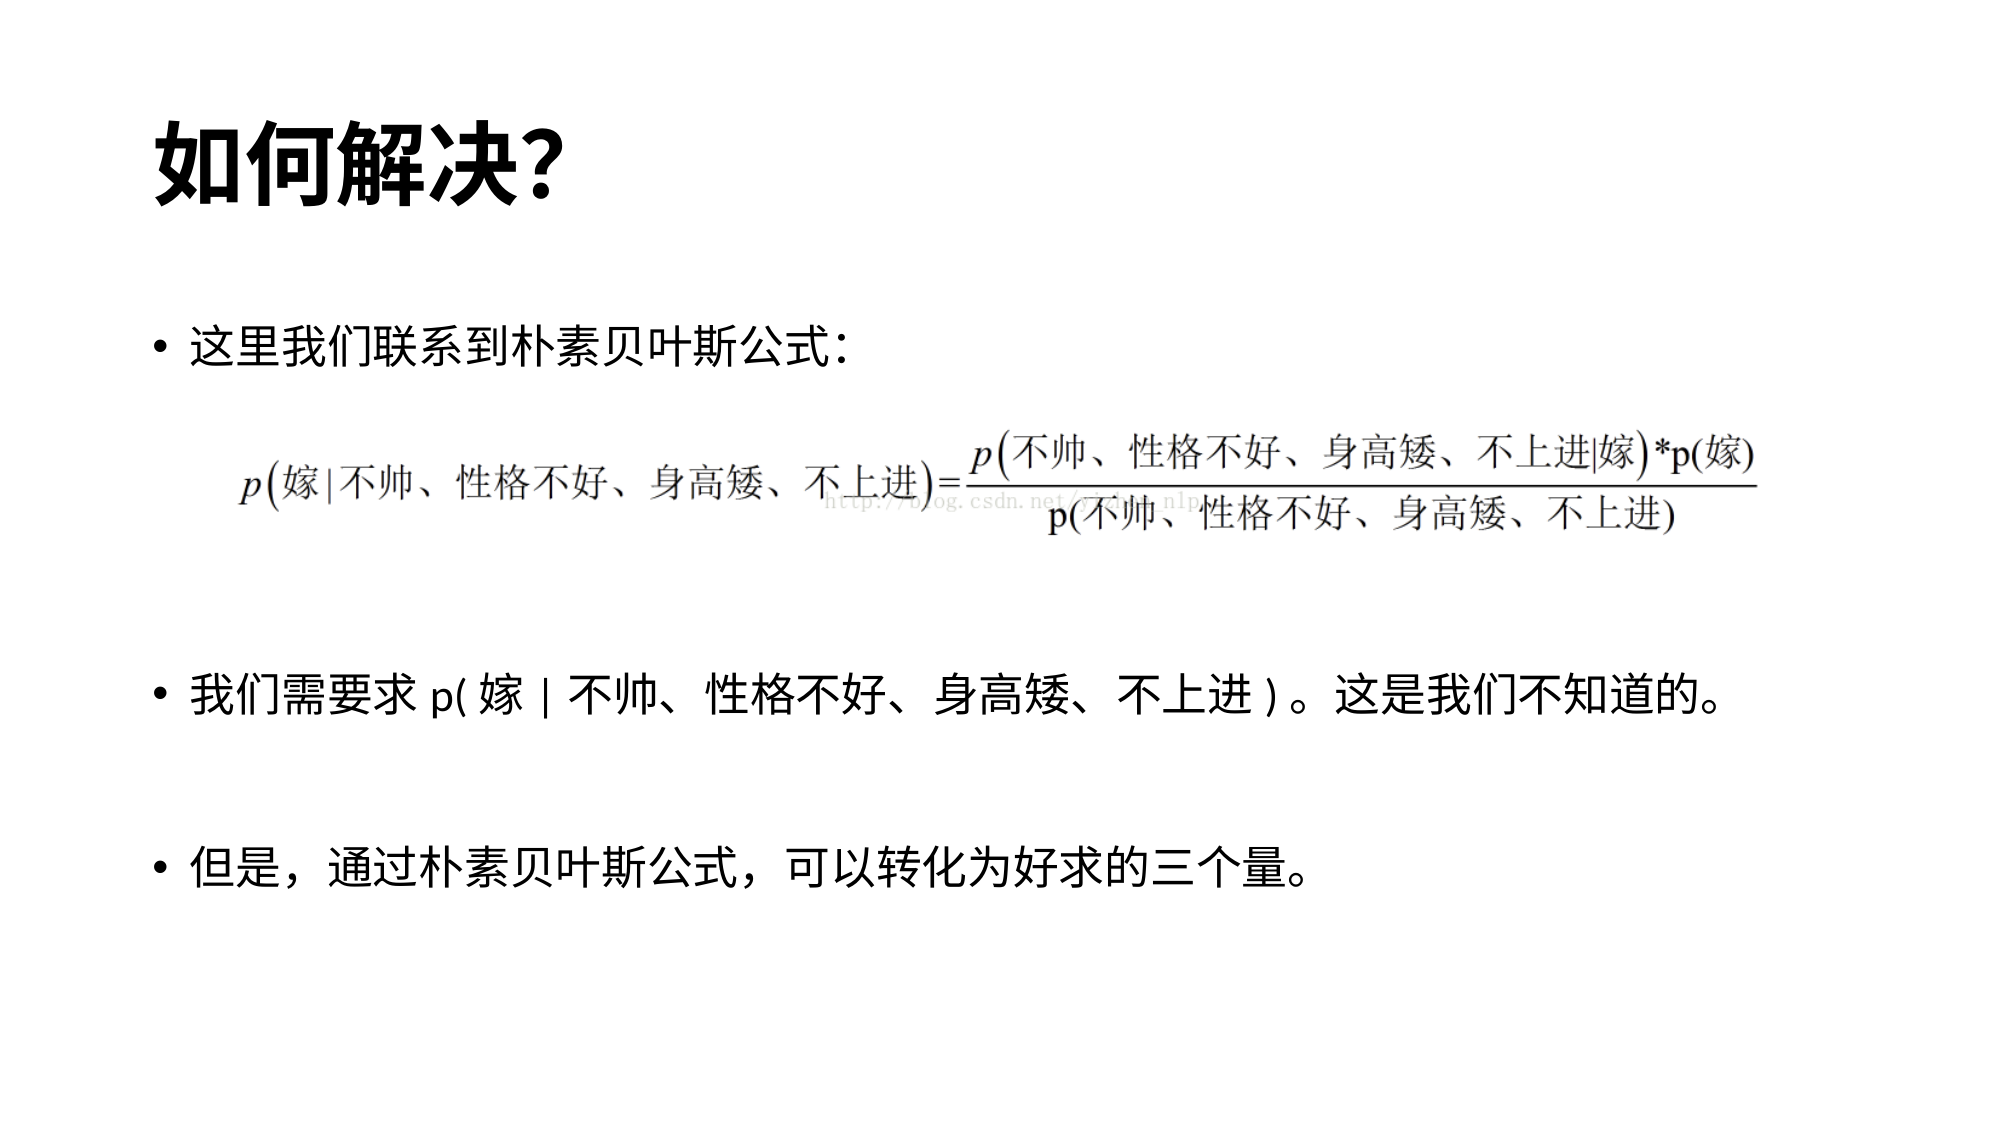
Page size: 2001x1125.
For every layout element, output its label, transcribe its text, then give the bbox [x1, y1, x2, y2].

title 如何解决？ [137, 59, 1863, 278]
list 这里我们联系到朴素贝叶斯公式： 我们需要求p(嫁|不帅、性格不好、身高矮、不上进)。这是我们不知道的。 但是，通过朴素贝叶斯公式，可以转化为好求的三个量。 [137, 299, 1899, 1014]
picture [234, 424, 1766, 551]
